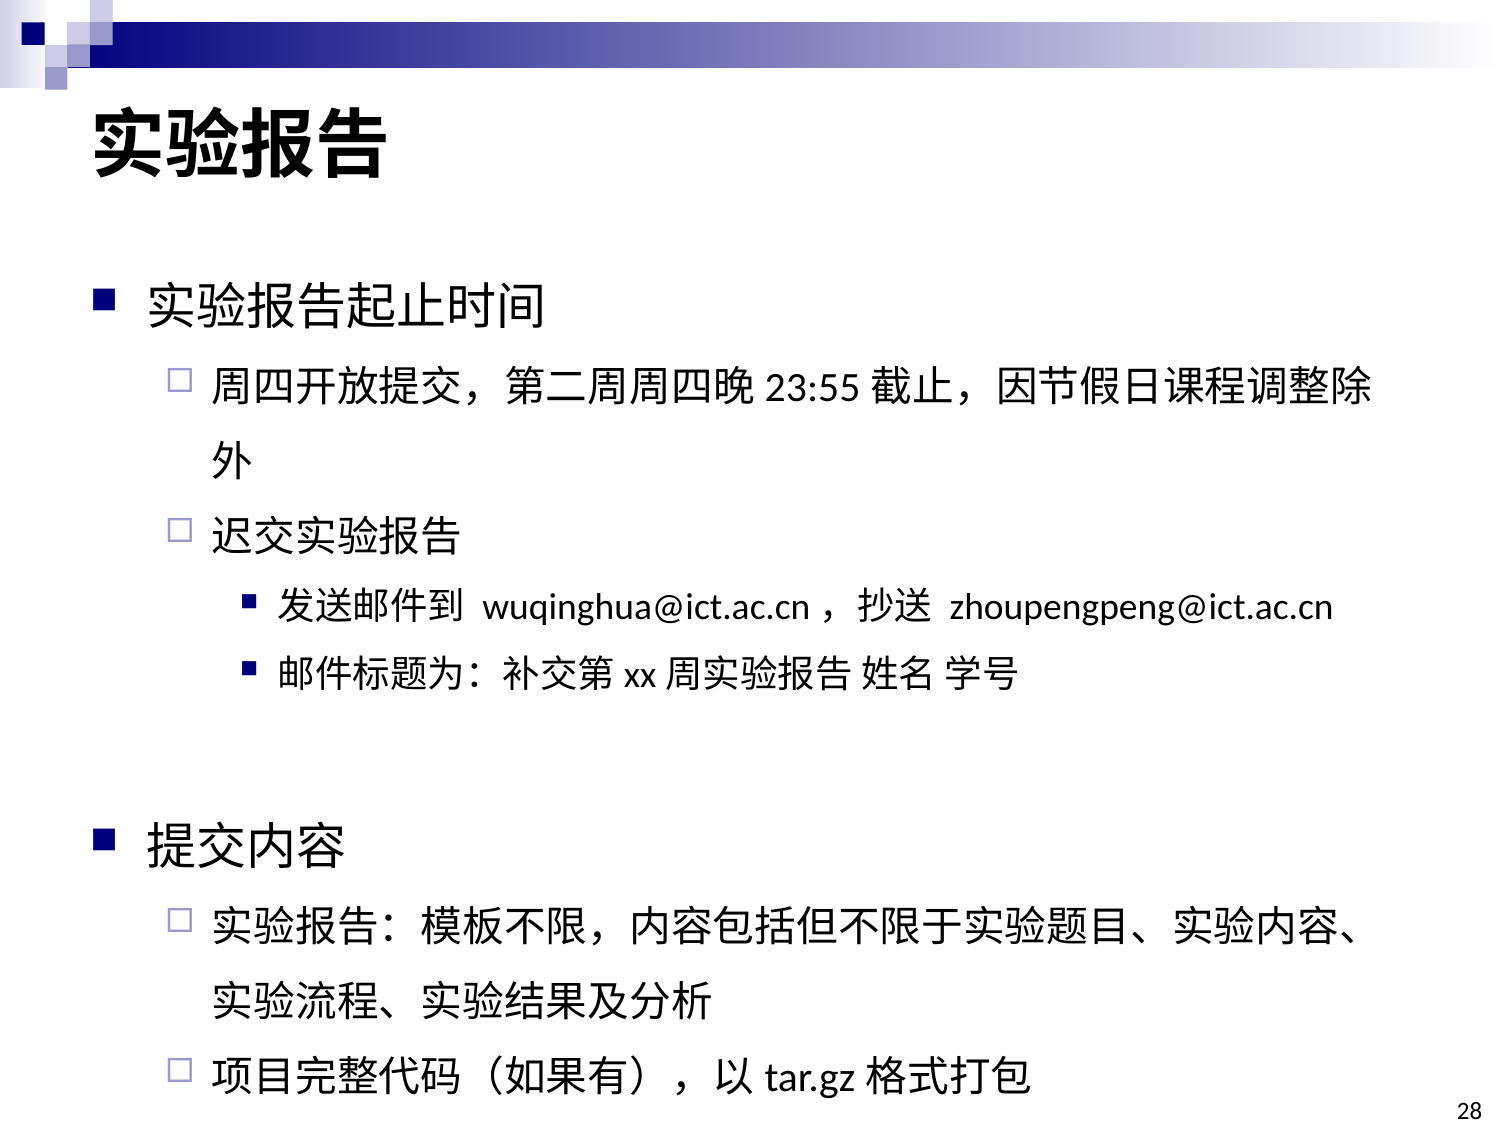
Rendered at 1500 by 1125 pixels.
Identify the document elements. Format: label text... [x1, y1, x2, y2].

title 实验报告 [75, 75, 1425, 209]
slide_number 28 [1448, 1100, 1483, 1125]
list 实验报告起止时间 周四开放提交，第二周周四晚23:55截止，因节假日课程调整除外 迟交实验报告 发送邮件到 wuqinghua@ict.ac.cn，抄送 zhoupengpeng@ict.ac.cn 邮件标题为：补交第xx周实验报告 姓名 学号 提交内容 实验报告：模板不限，内容包括但不限于实验题目、实验内容、实验流程、实验结果及分析 项目完整代码（如果有），以tar.gz格式打包 [75, 237, 1425, 1063]
